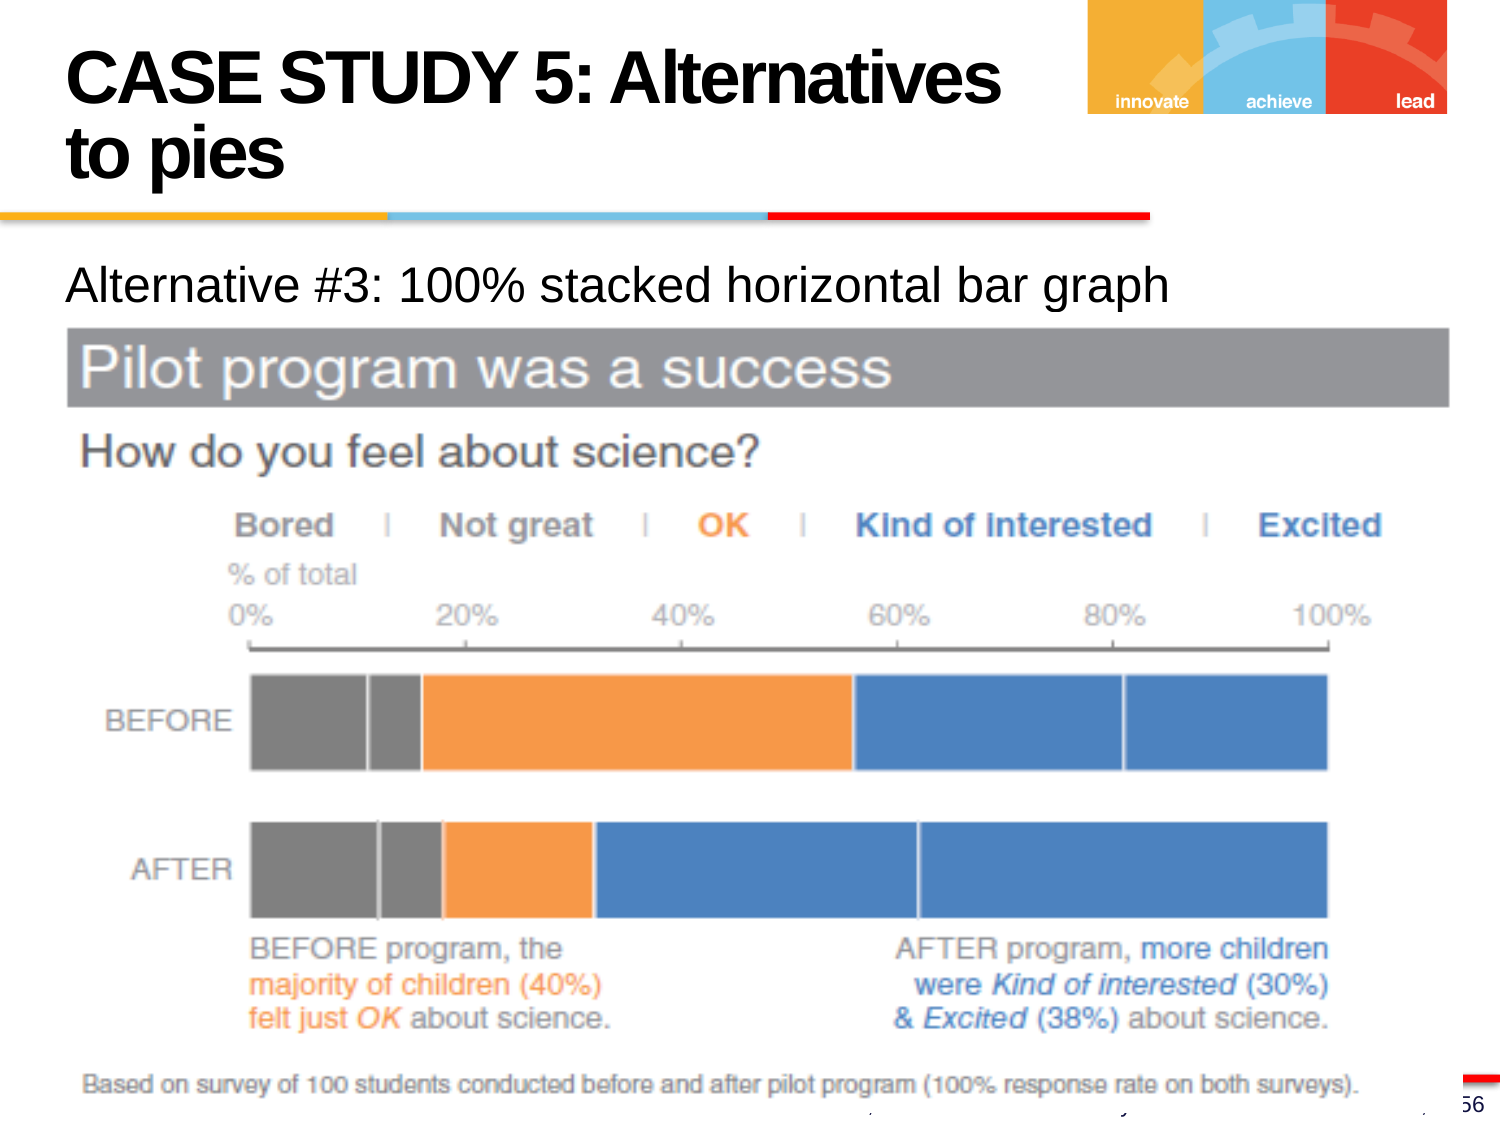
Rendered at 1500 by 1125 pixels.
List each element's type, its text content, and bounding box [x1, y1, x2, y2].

list CASE STUDY 5: Alternatives to pies [50, 24, 1088, 213]
picture [49, 312, 1463, 1113]
picture [1087, 0, 1448, 114]
list Alternative #3: 100% stacked horizontal bar graph [50, 245, 1400, 310]
